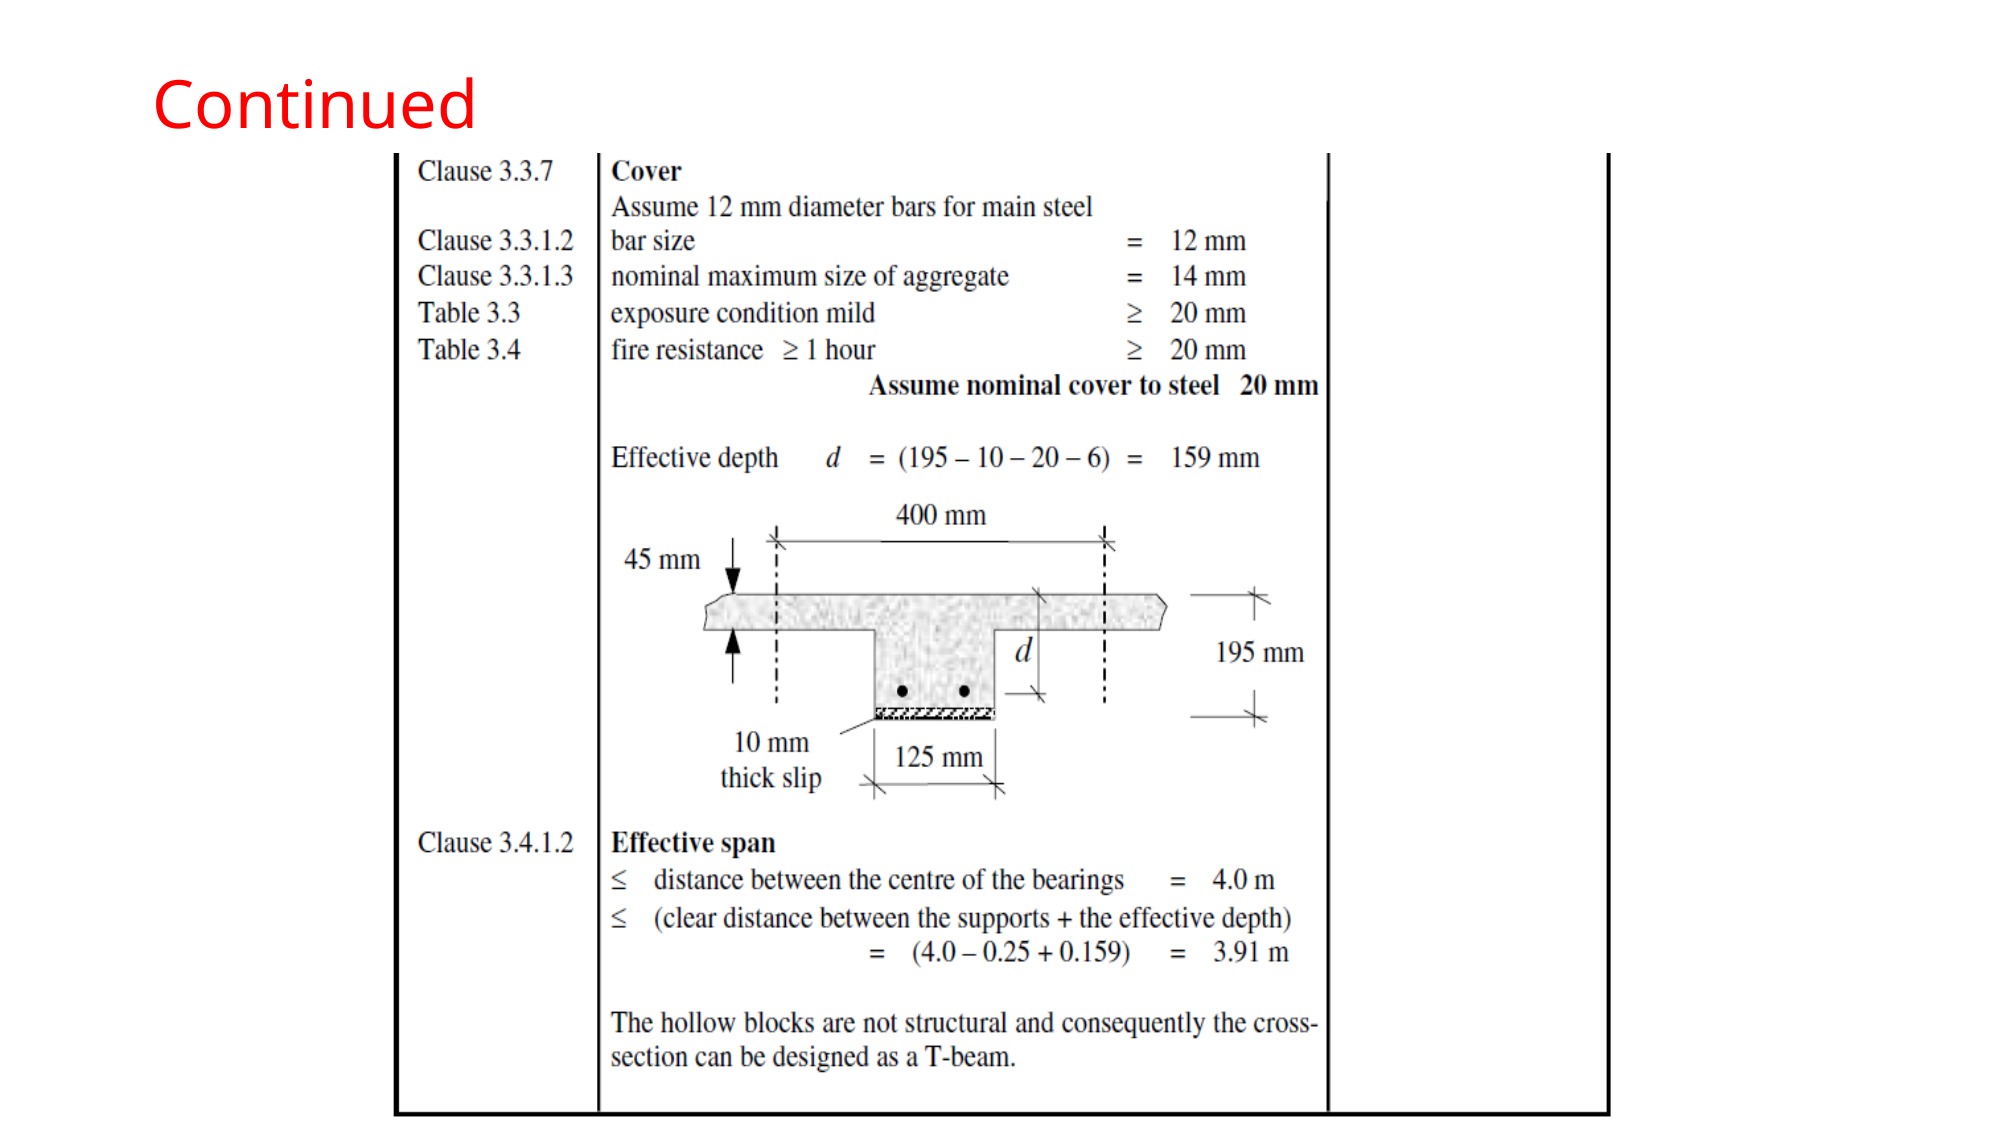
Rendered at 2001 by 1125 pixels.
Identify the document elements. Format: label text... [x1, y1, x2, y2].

title Continued [137, 59, 1863, 154]
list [381, 152, 1623, 1125]
